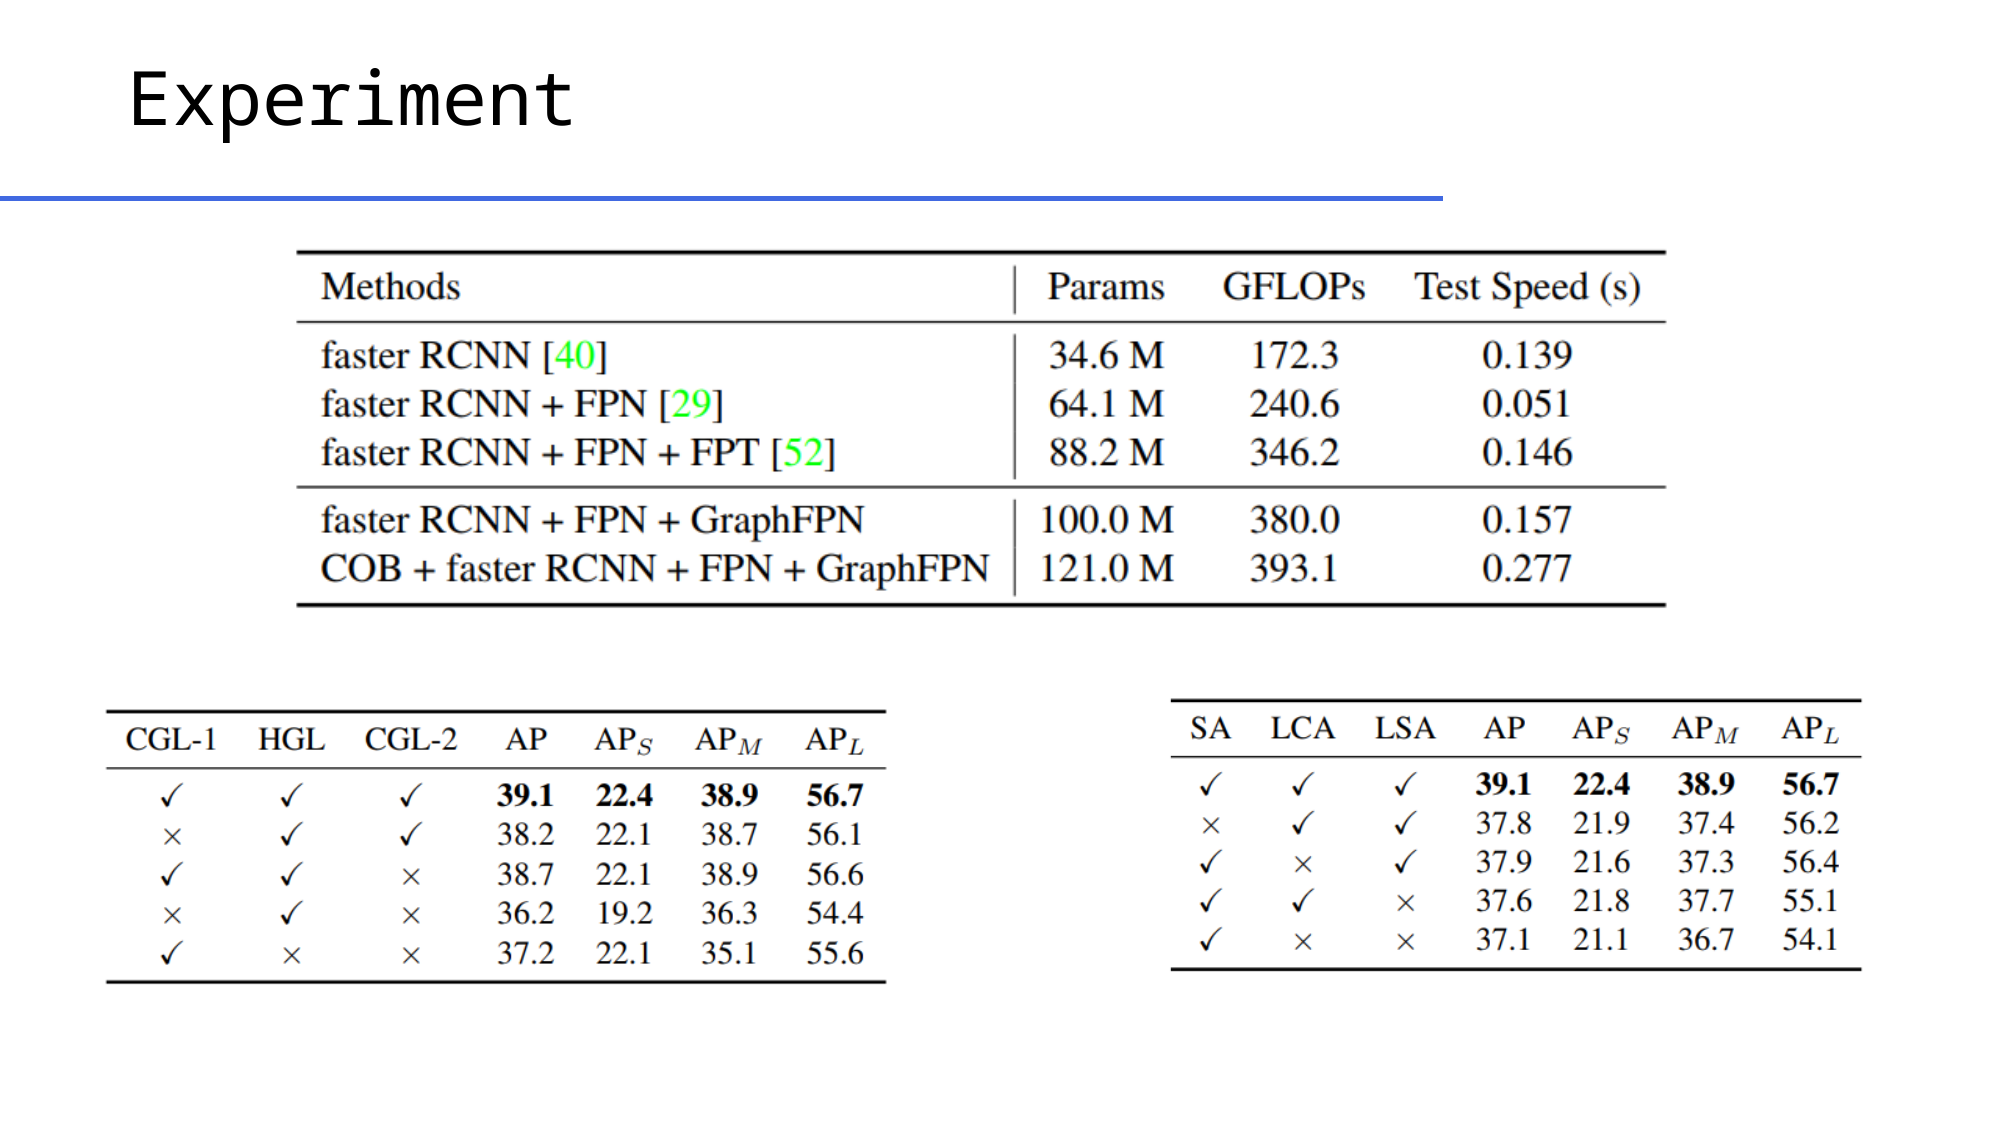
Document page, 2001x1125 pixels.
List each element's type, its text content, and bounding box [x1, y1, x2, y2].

title Experiment [112, 4, 1838, 199]
picture [1161, 681, 1884, 980]
picture [256, 218, 1695, 630]
picture [83, 681, 912, 1000]
